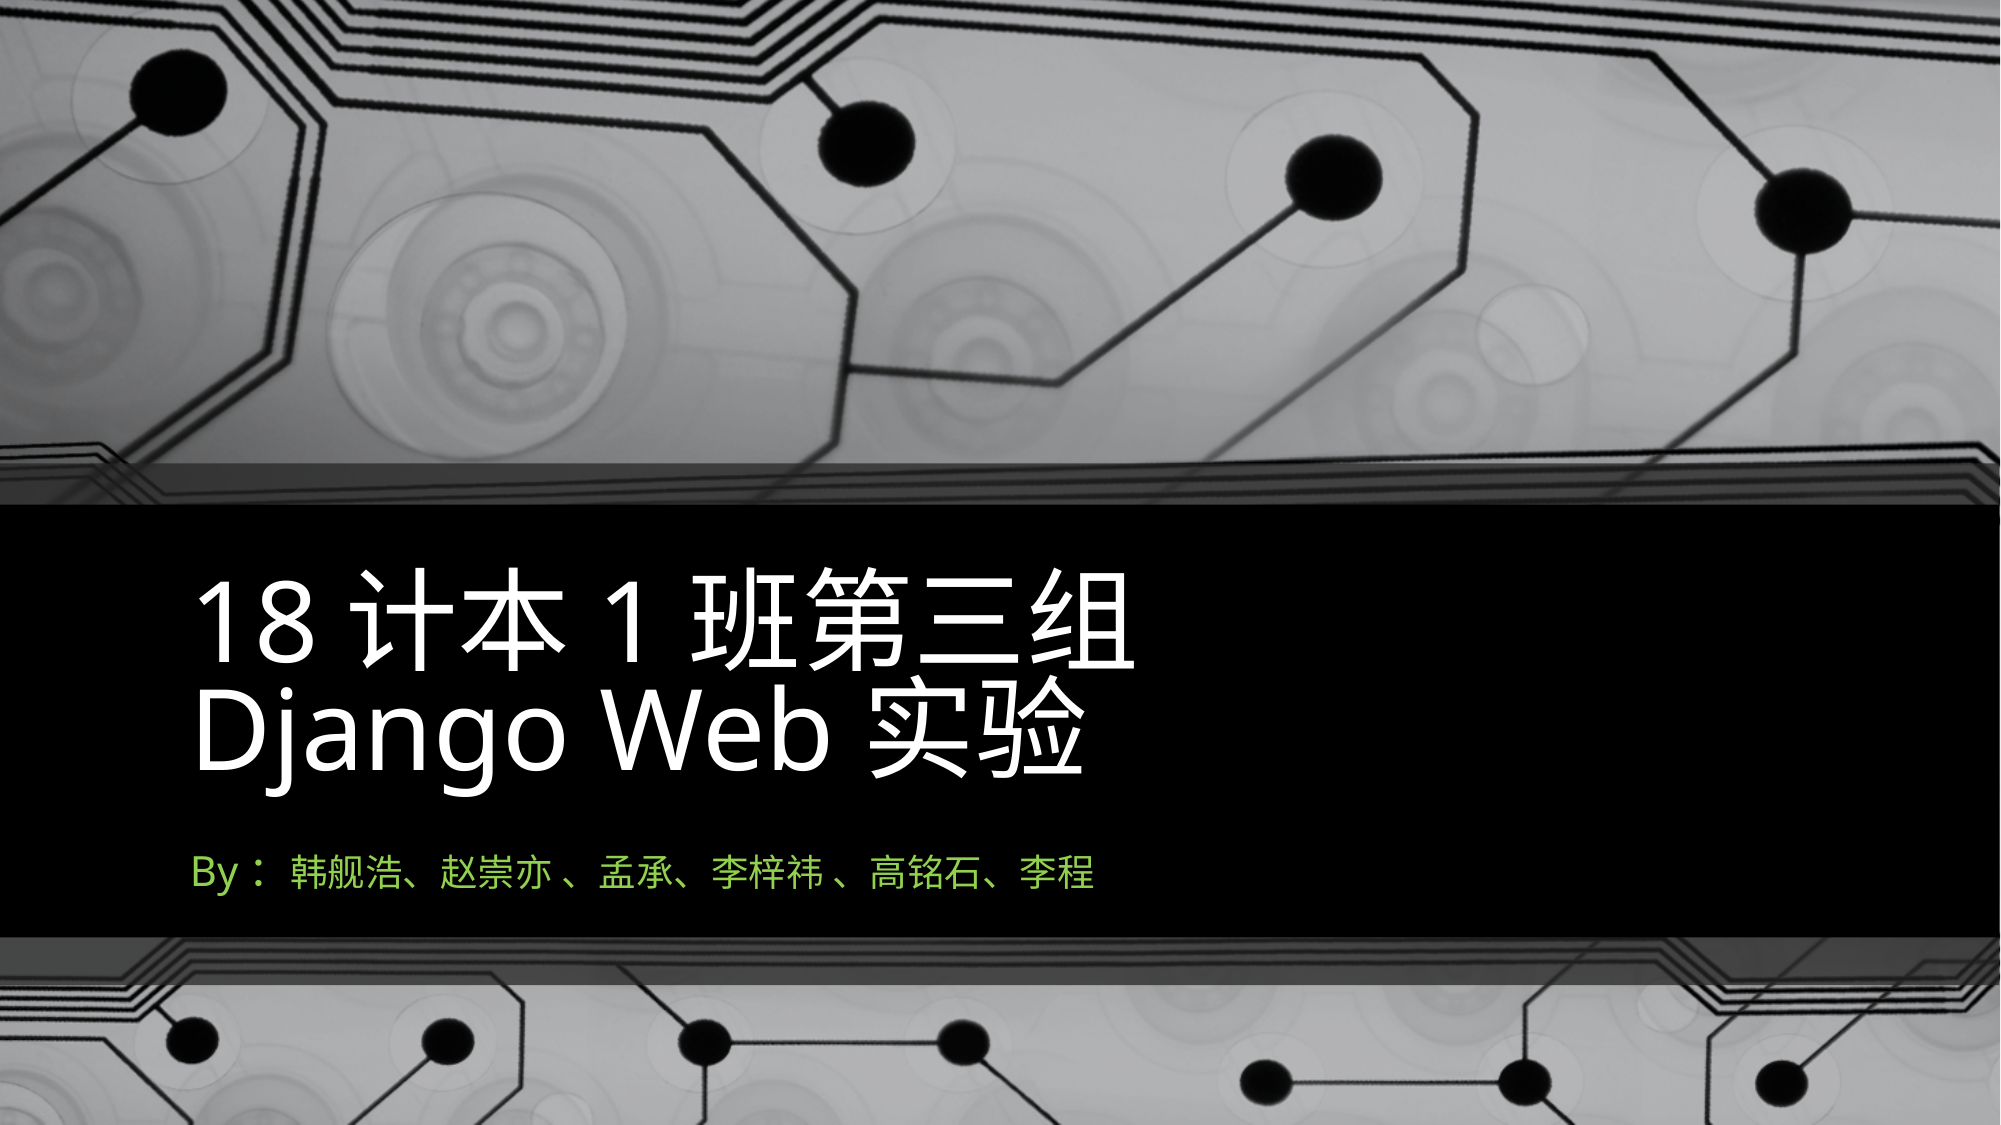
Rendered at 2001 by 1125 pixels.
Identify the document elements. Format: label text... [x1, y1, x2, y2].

subtitle By：韩舰浩、赵崇亦 、孟承、李梓祎 、高铭石、李程 [174, 812, 1825, 925]
picture [0, 0, 2001, 1125]
title 18计本1班第三组 Django Web实验 [174, 519, 1825, 800]
